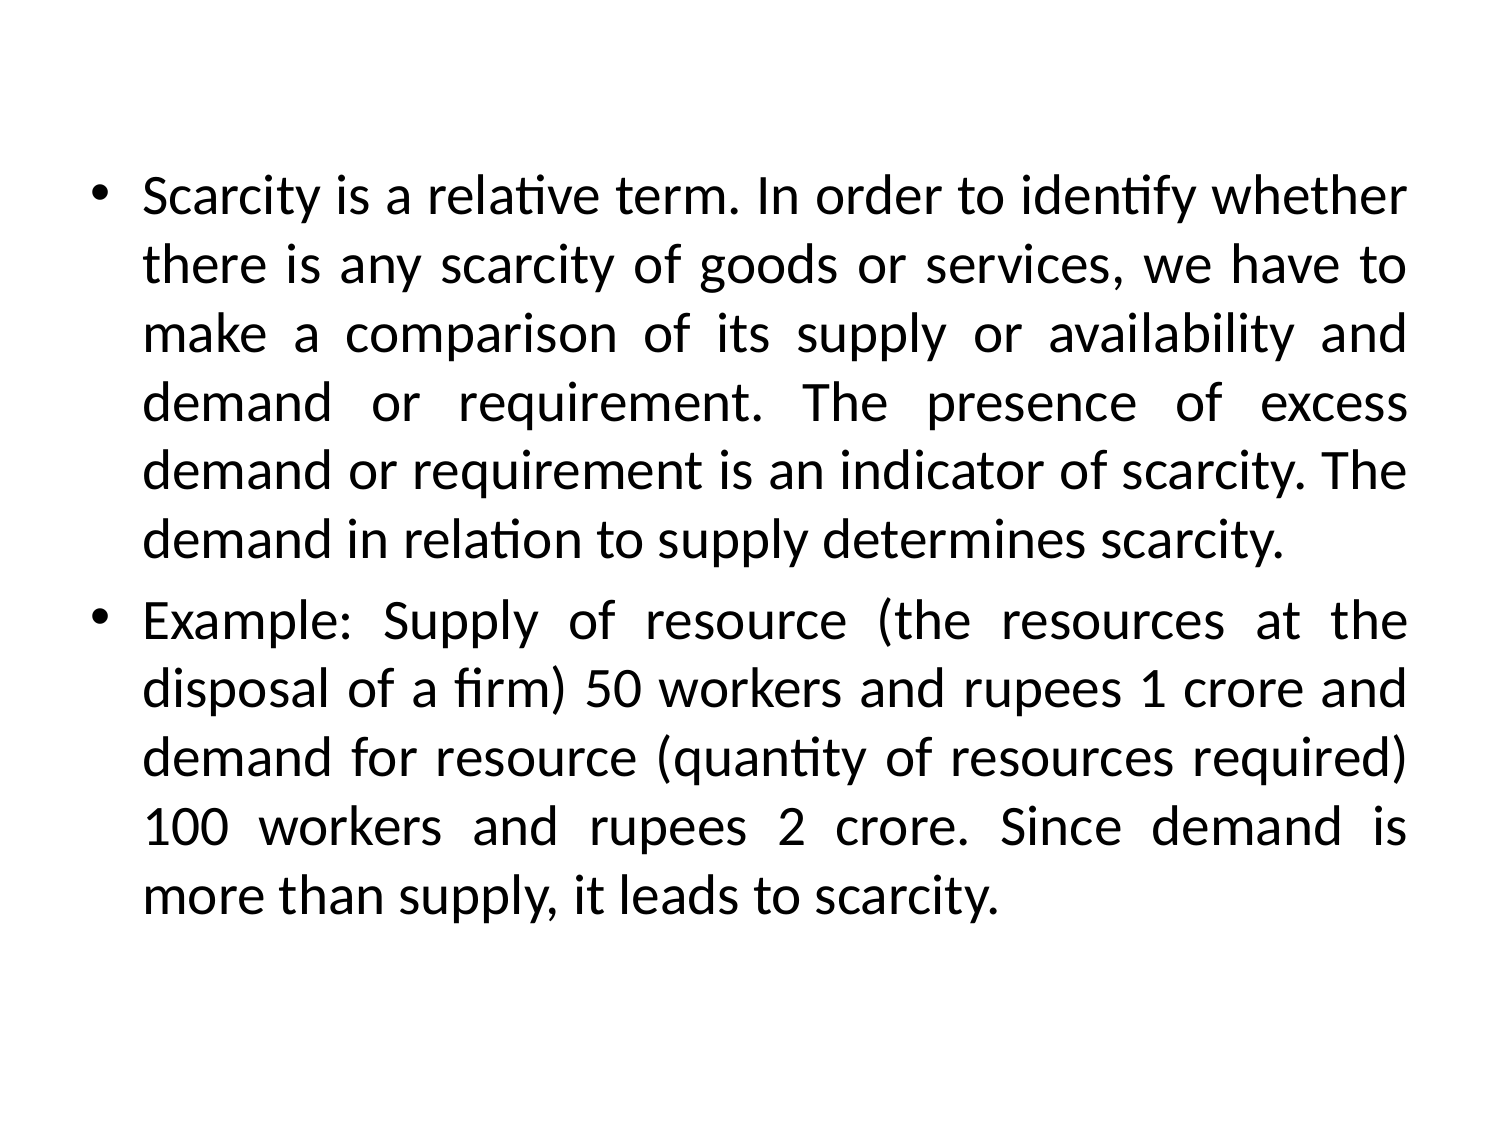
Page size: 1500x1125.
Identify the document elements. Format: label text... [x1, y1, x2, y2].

list Scarcity is a relative term. In order to identify whether there is any scarcity of goods or services, we have to make a comparison of its supply or availability and demand or requirement. The presence of excess demand or requirement is an indicator of scarcity. The demand in relation to supply determines scarcity. Example: Supply of resource (the resources at the disposal of a firm) 50 workers and rupees 1 crore and demand for resource (quantity of resources required) 100 workers and rupees 2 crore. Since demand is more than supply, it leads to scarcity. [75, 149, 1425, 1005]
